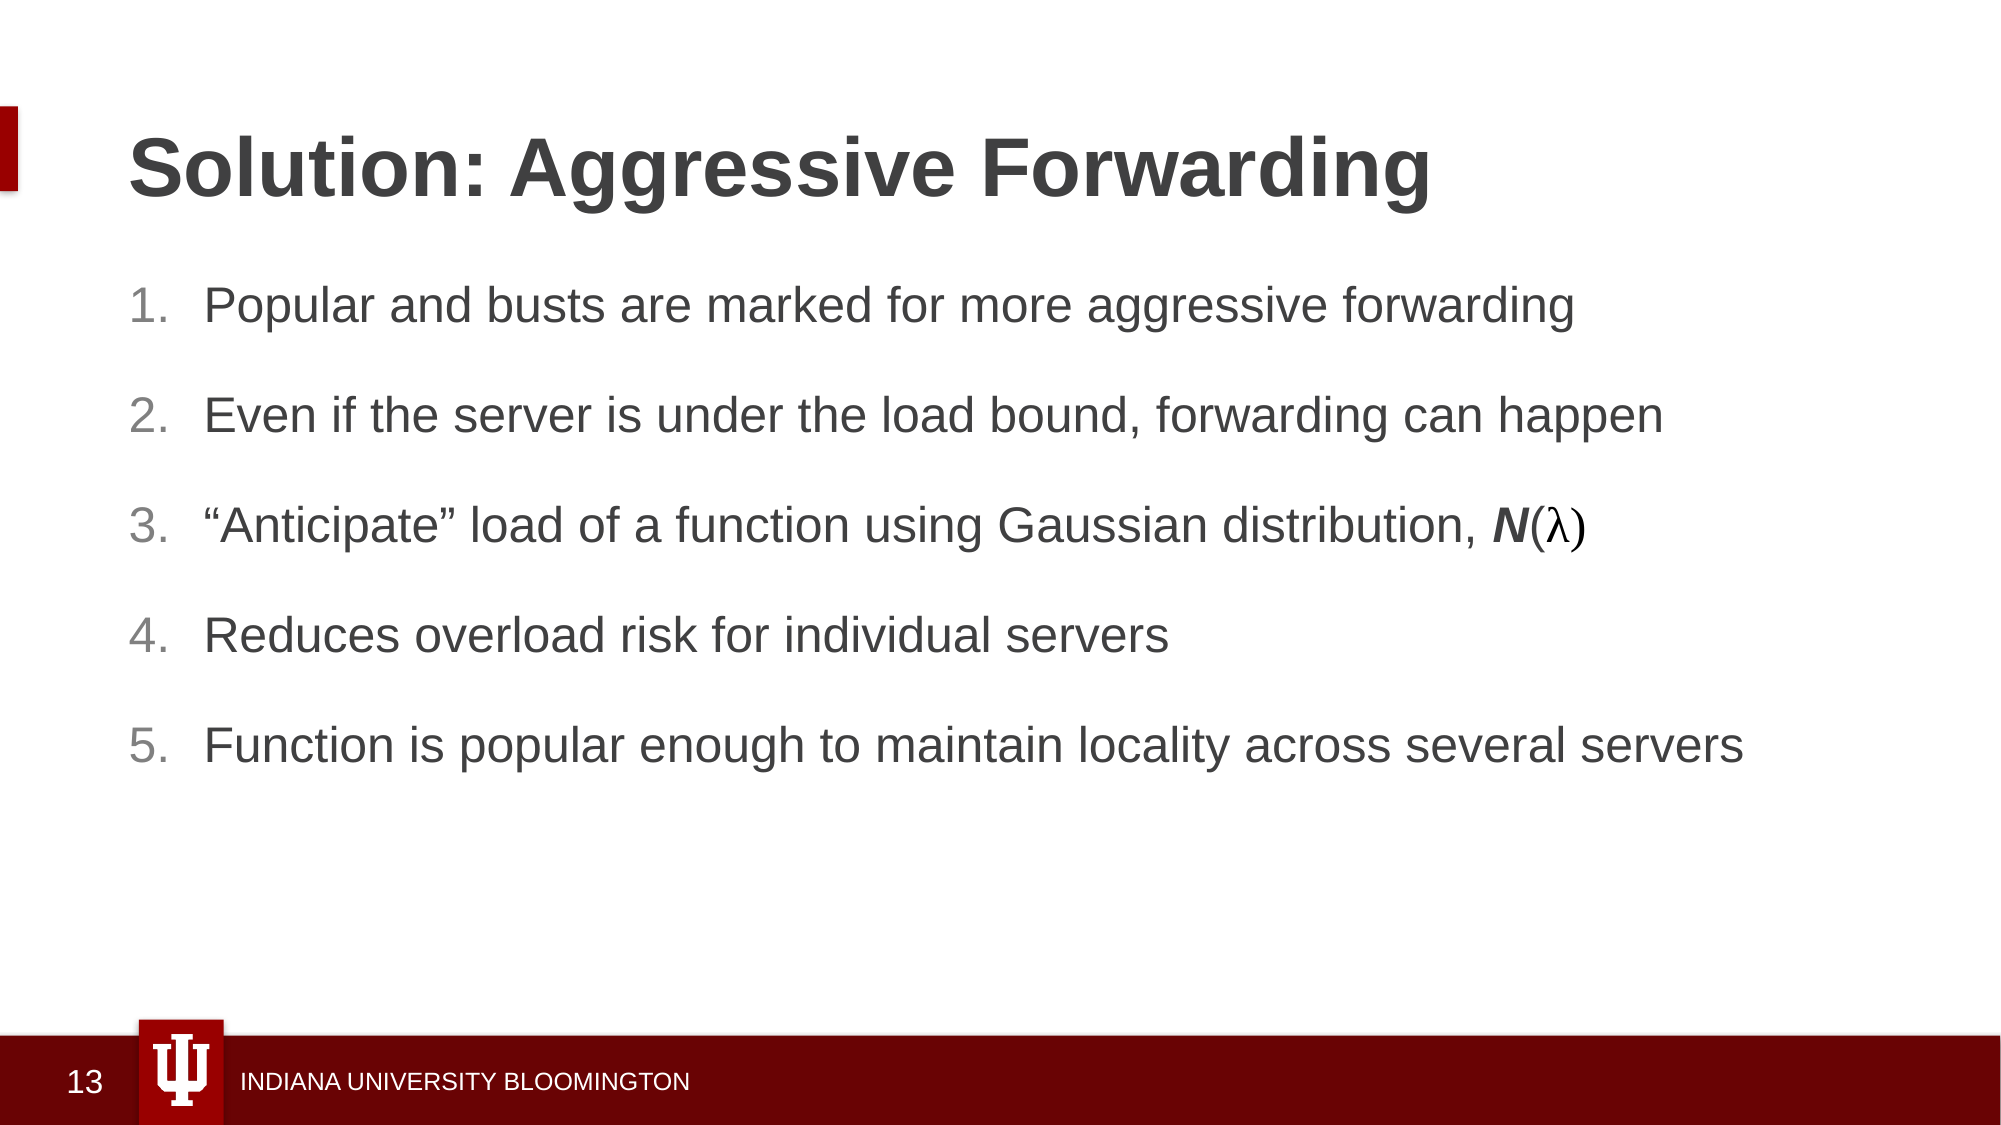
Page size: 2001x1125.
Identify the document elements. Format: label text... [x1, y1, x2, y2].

list Popular and busts are marked for more aggressive forwarding Even if the server is under the load bound, forwarding can happen “Anticipate” load of a function using Gaussian distribution, N(λ) Reduces overload risk for individual servers Function is popular enough to maintain locality across several servers [113, 265, 1867, 973]
slide_number 13 [2, 1050, 119, 1111]
title Solution: Aggressive Forwarding [113, 86, 1865, 240]
